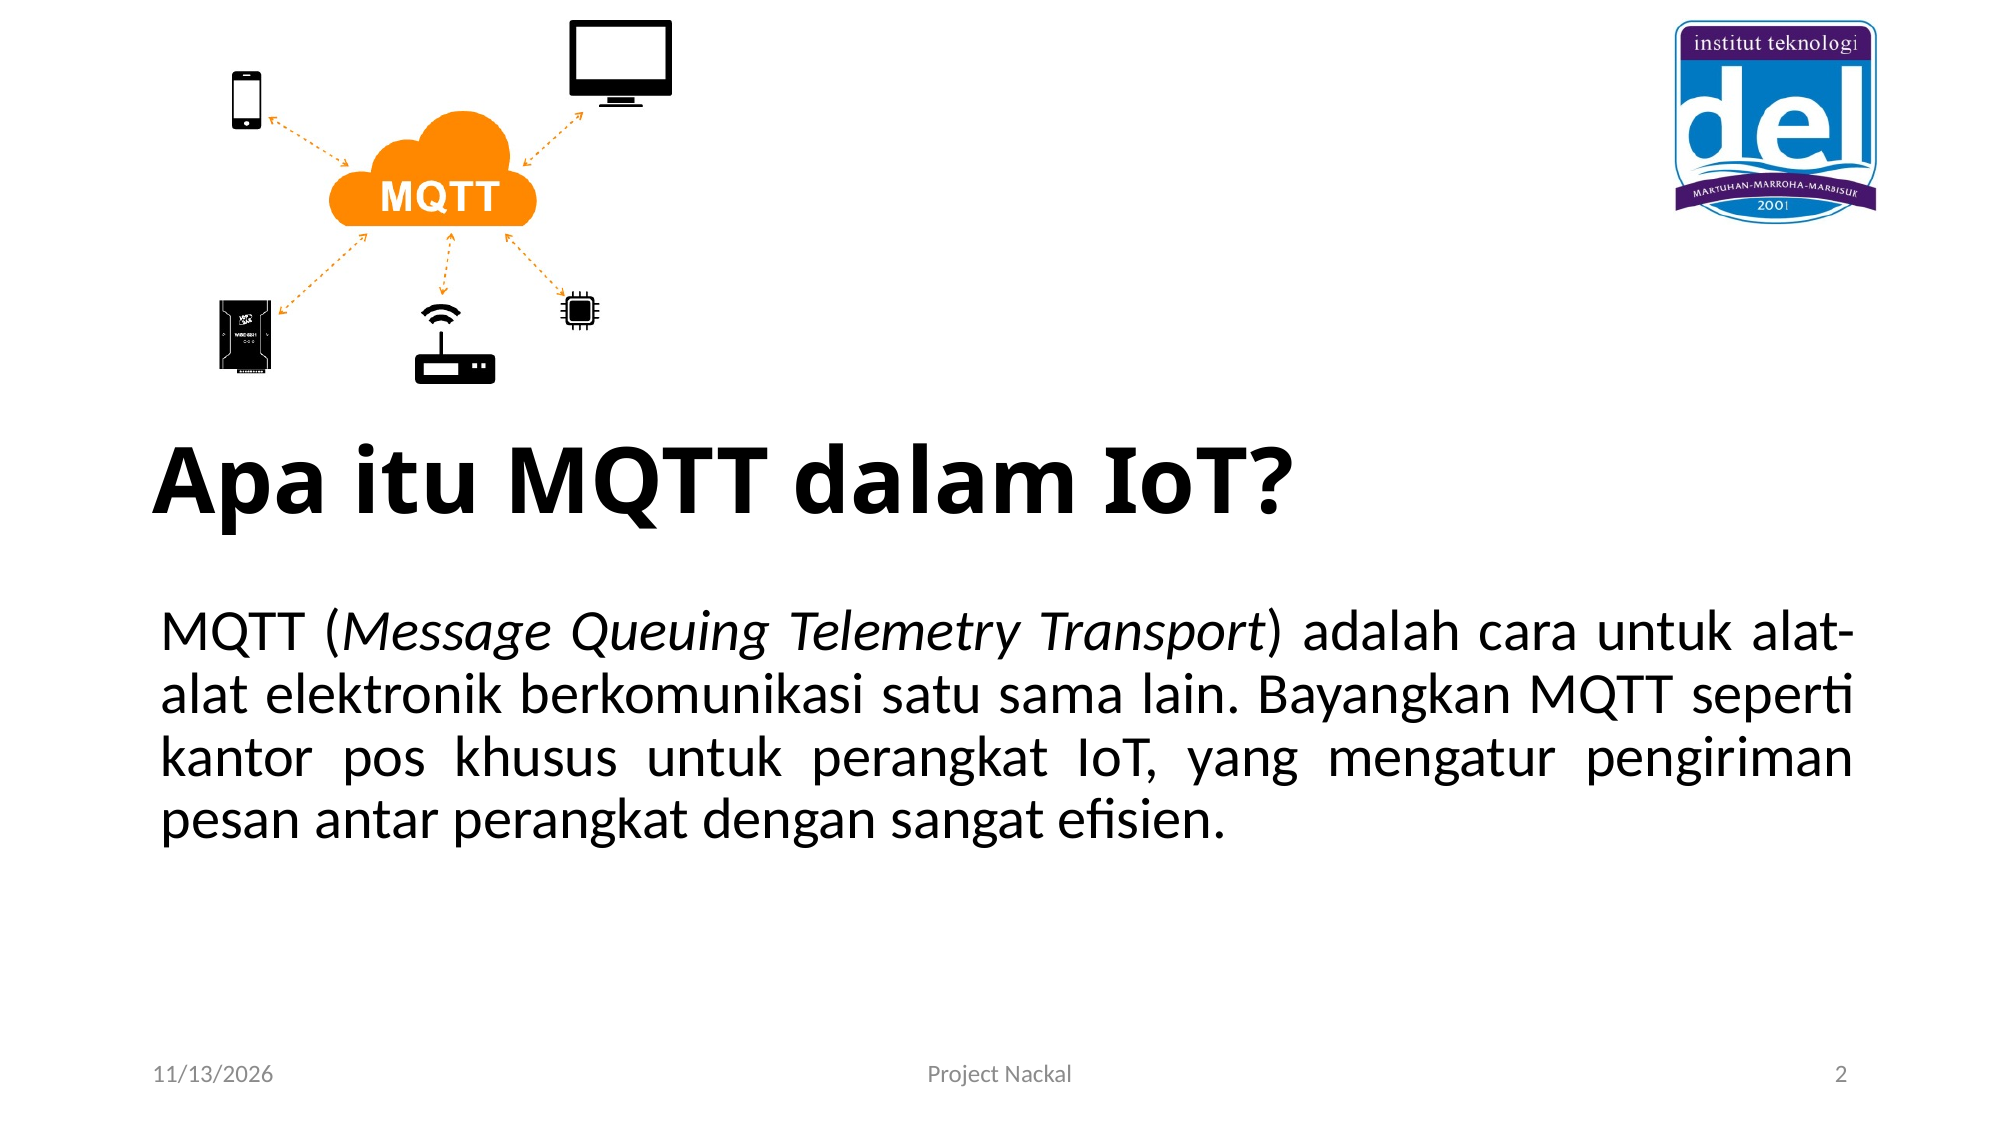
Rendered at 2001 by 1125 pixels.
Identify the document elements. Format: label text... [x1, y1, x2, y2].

list MQTT (Message Queuing Telemetry Transport) adalah cara untuk alat-alat elektronik berkomunikasi satu sama lain. Bayangkan MQTT seperti kantor pos khusus untuk perangkat IoT, yang mengatur pengiriman pesan antar perangkat dengan sangat efisien. [145, 592, 1871, 1125]
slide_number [137, 1042, 588, 1103]
picture [1673, 18, 1878, 225]
title Apa itu MQTT dalam IoT? [137, 374, 1863, 593]
footer Project Nackal [662, 1042, 1338, 1103]
picture [175, 13, 716, 389]
slide_number 2 [1412, 1042, 1863, 1103]
